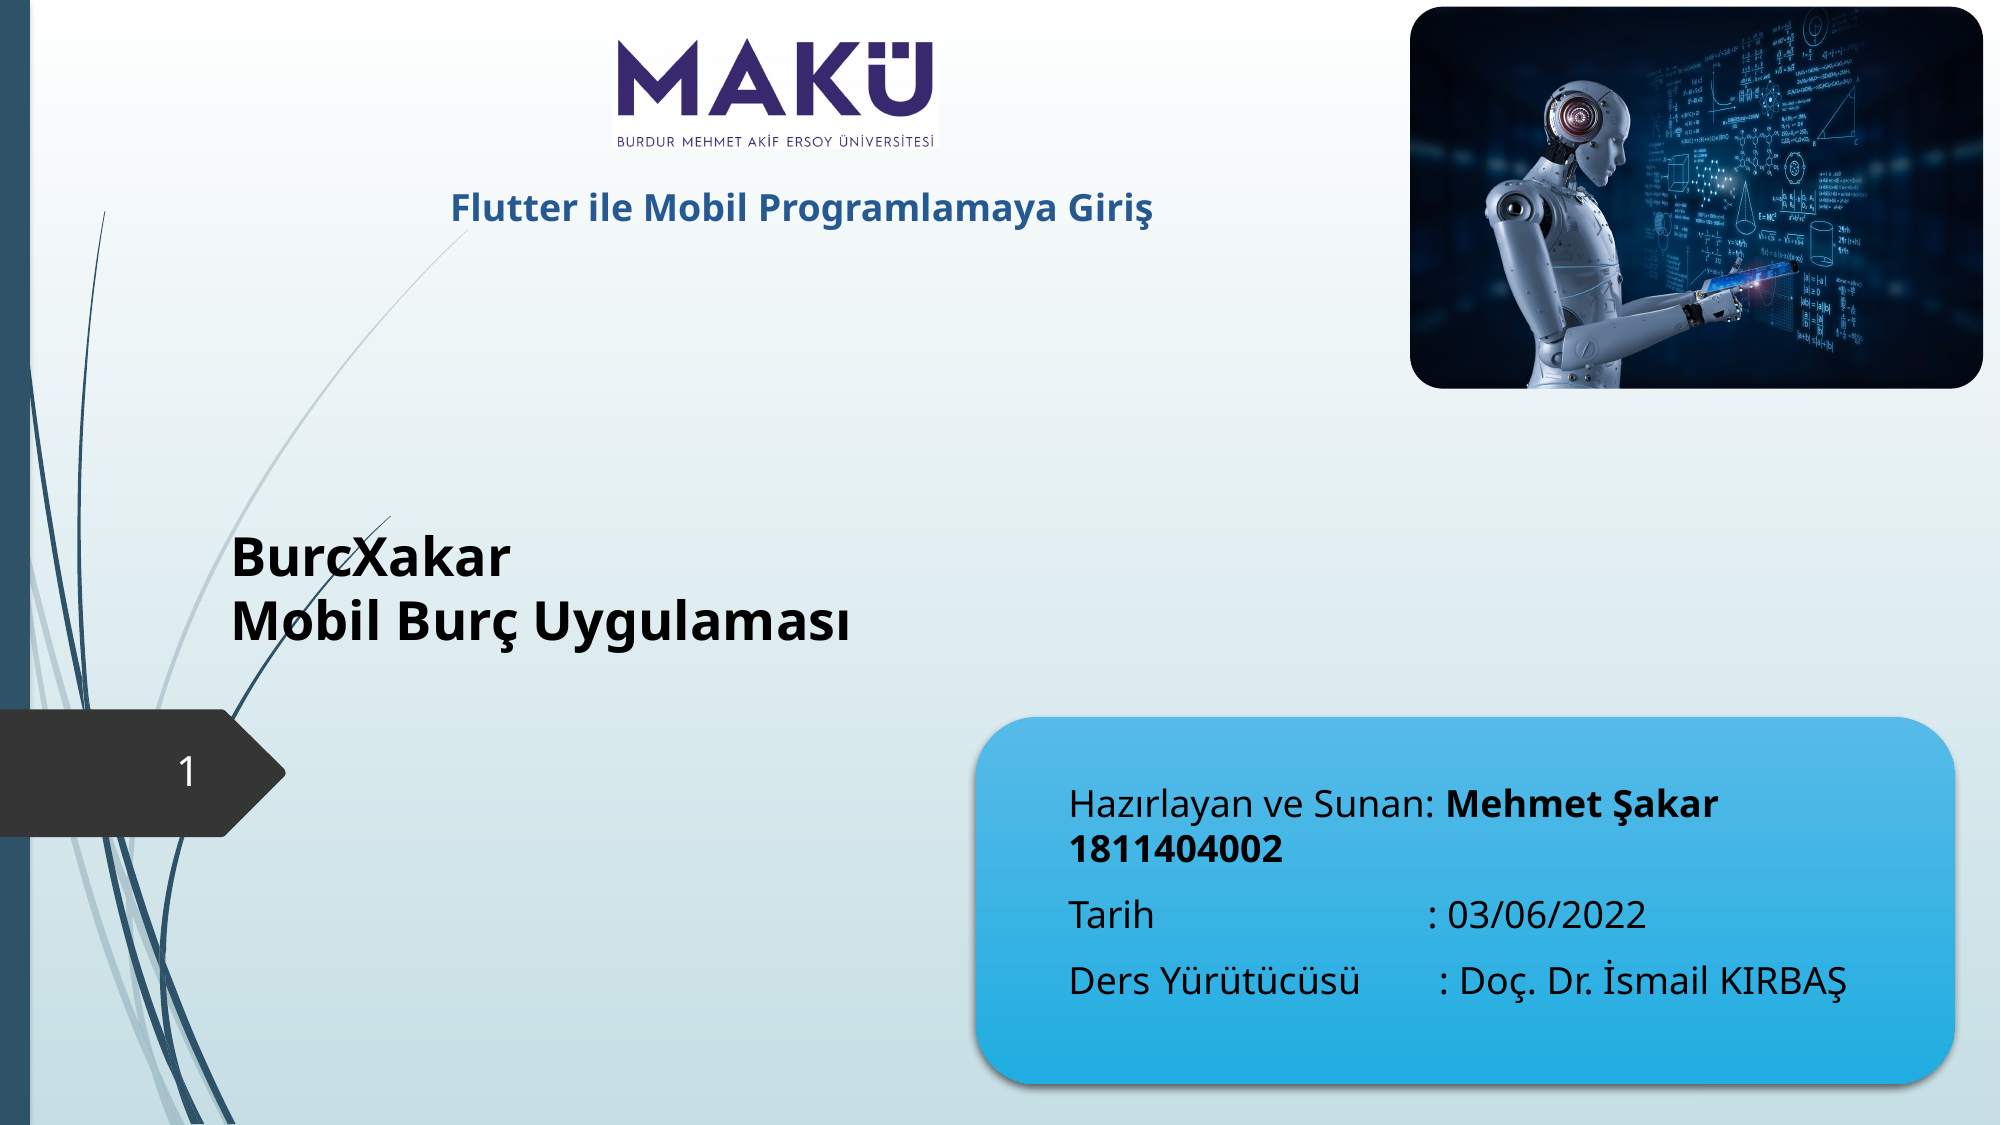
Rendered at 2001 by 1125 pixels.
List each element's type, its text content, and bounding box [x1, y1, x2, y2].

text_box Hazırlayan ve Sunan: Mehmet Şakar 1811404002 Tarih : 03/06/2022 Ders Yürütücüsü : Doç. Dr. İsmail KIRBAŞ [1053, 772, 1956, 1104]
text_box [975, 716, 1956, 1085]
subtitle Flutter ile Mobil Programlamaya Giriş [432, 176, 1172, 362]
slide_number 1 [87, 743, 216, 803]
picture [1409, 6, 1984, 389]
title BurcXakar Mobil Burç Uygulaması [215, 513, 1256, 659]
picture [612, 35, 940, 149]
